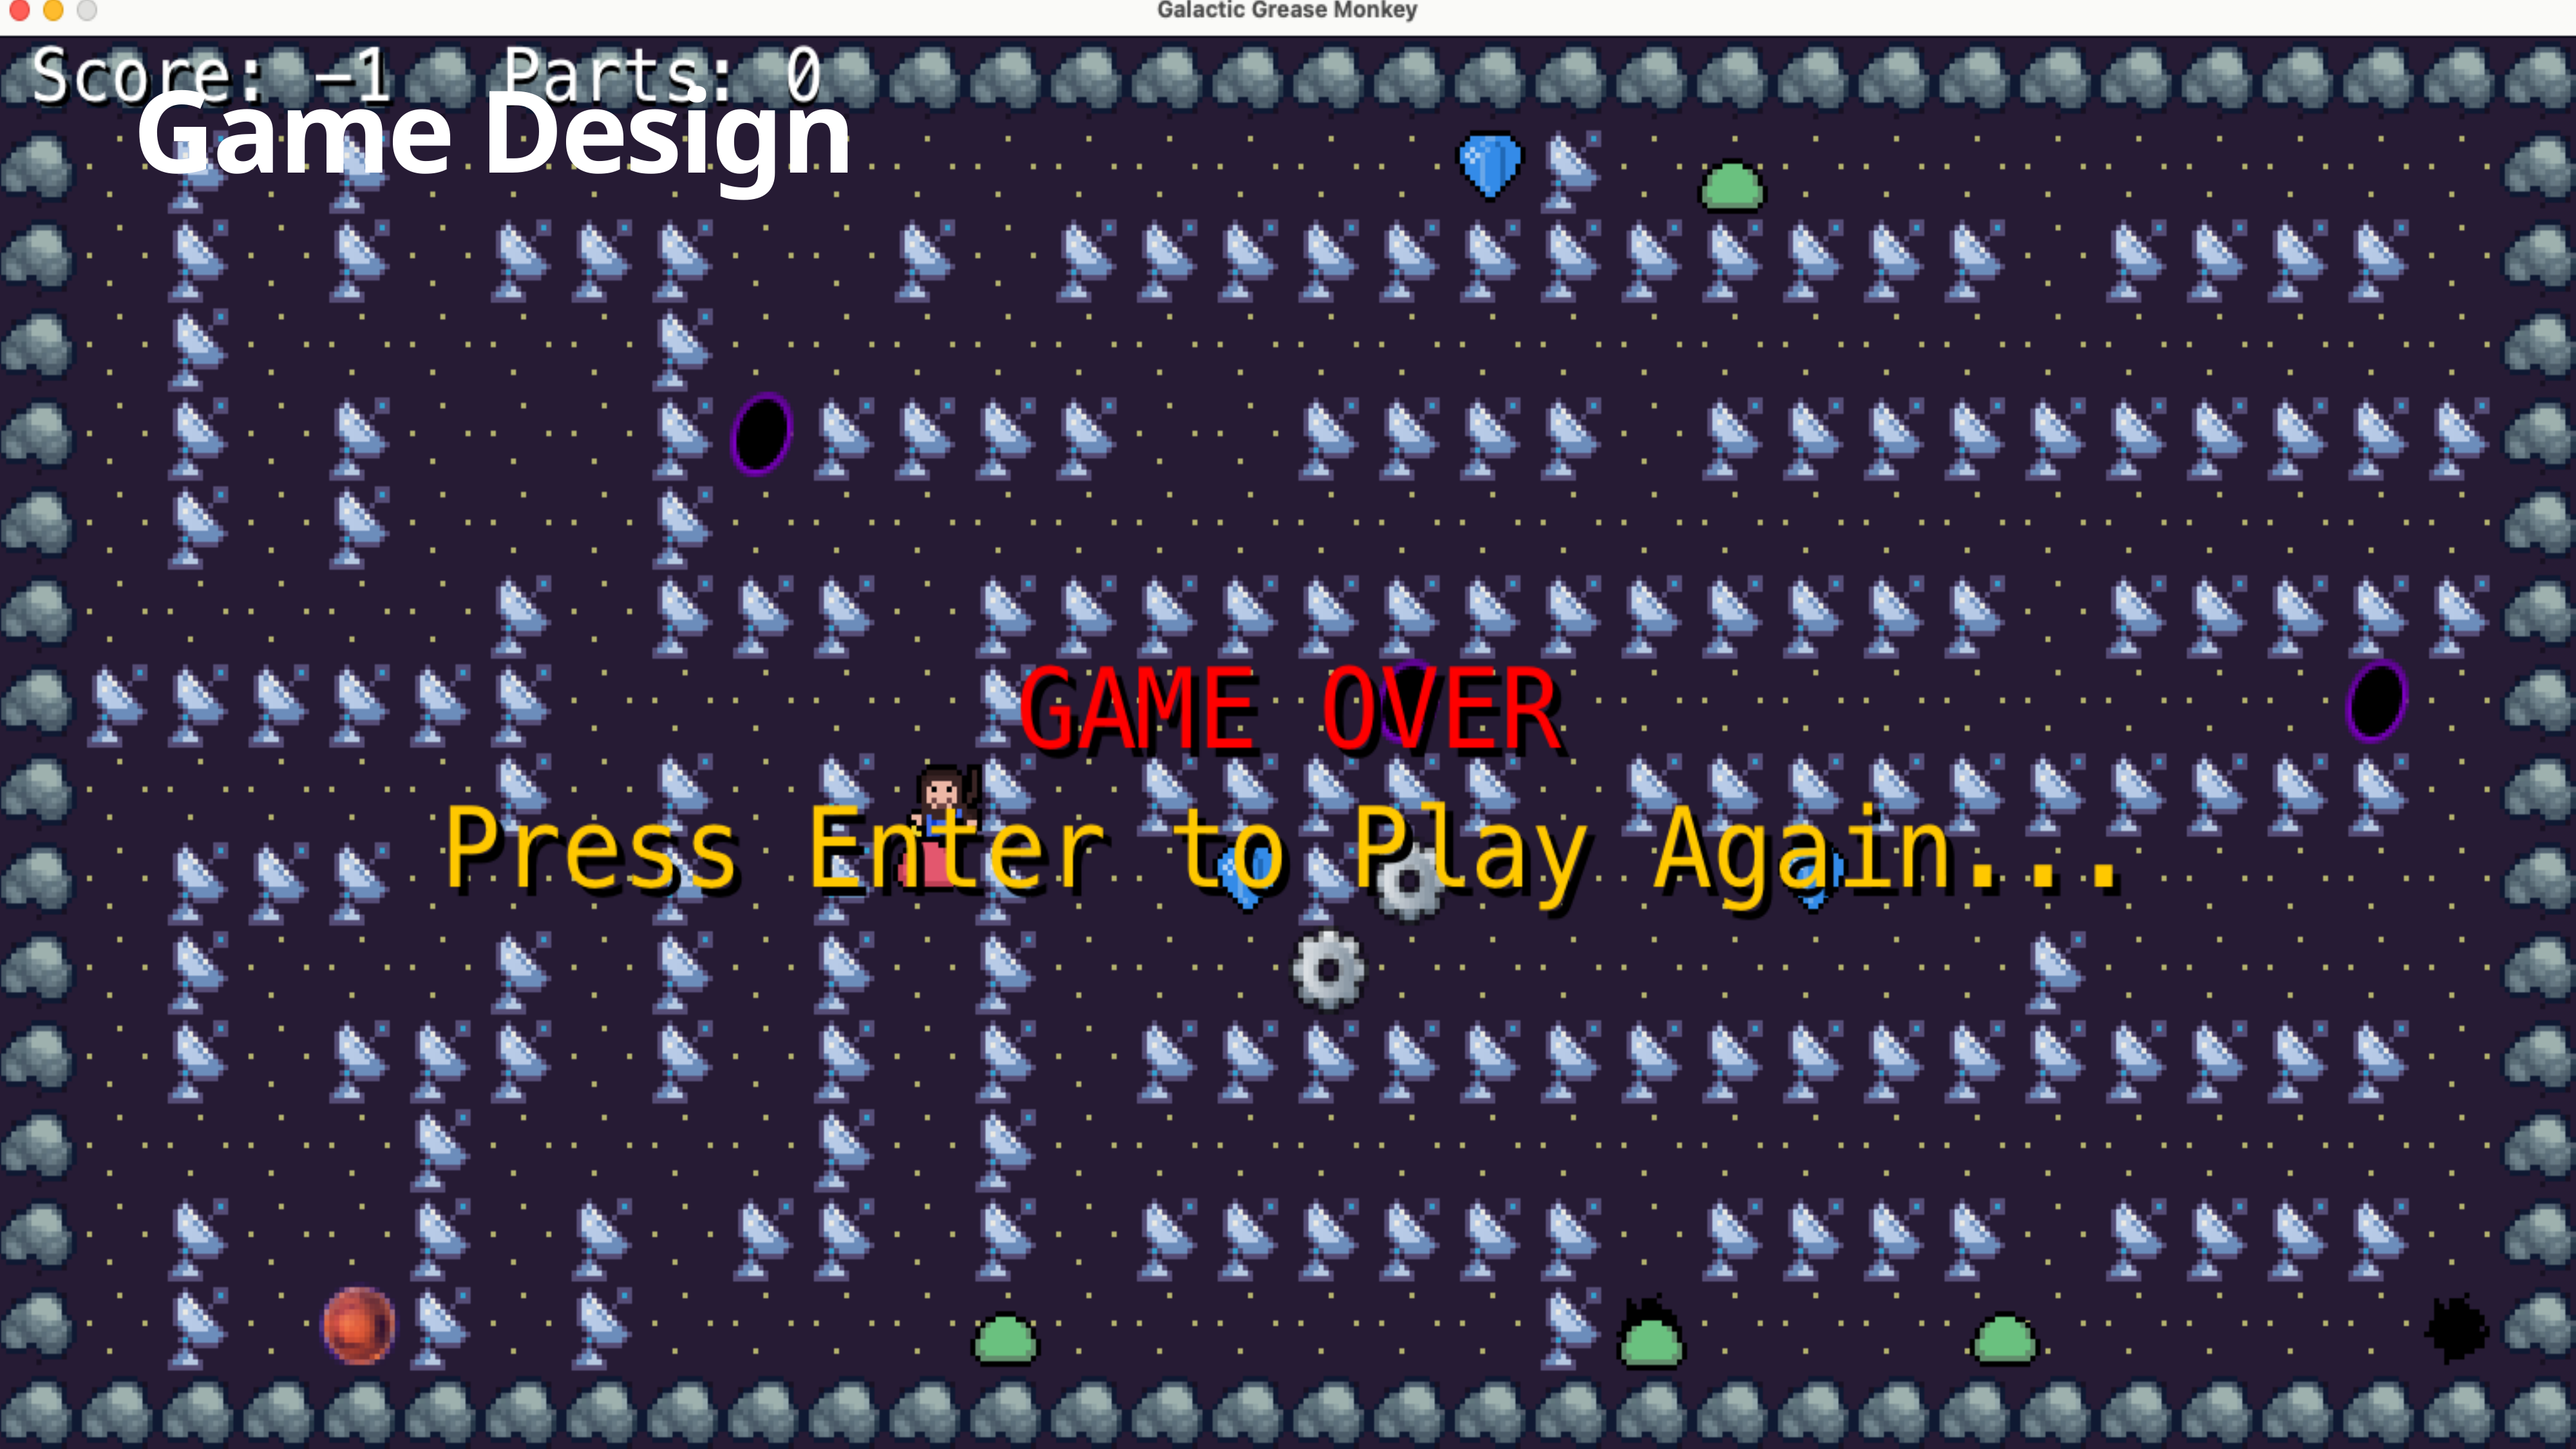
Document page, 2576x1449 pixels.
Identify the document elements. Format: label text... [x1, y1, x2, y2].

title Game Design [127, 80, 2449, 232]
picture [0, 0, 2576, 1449]
